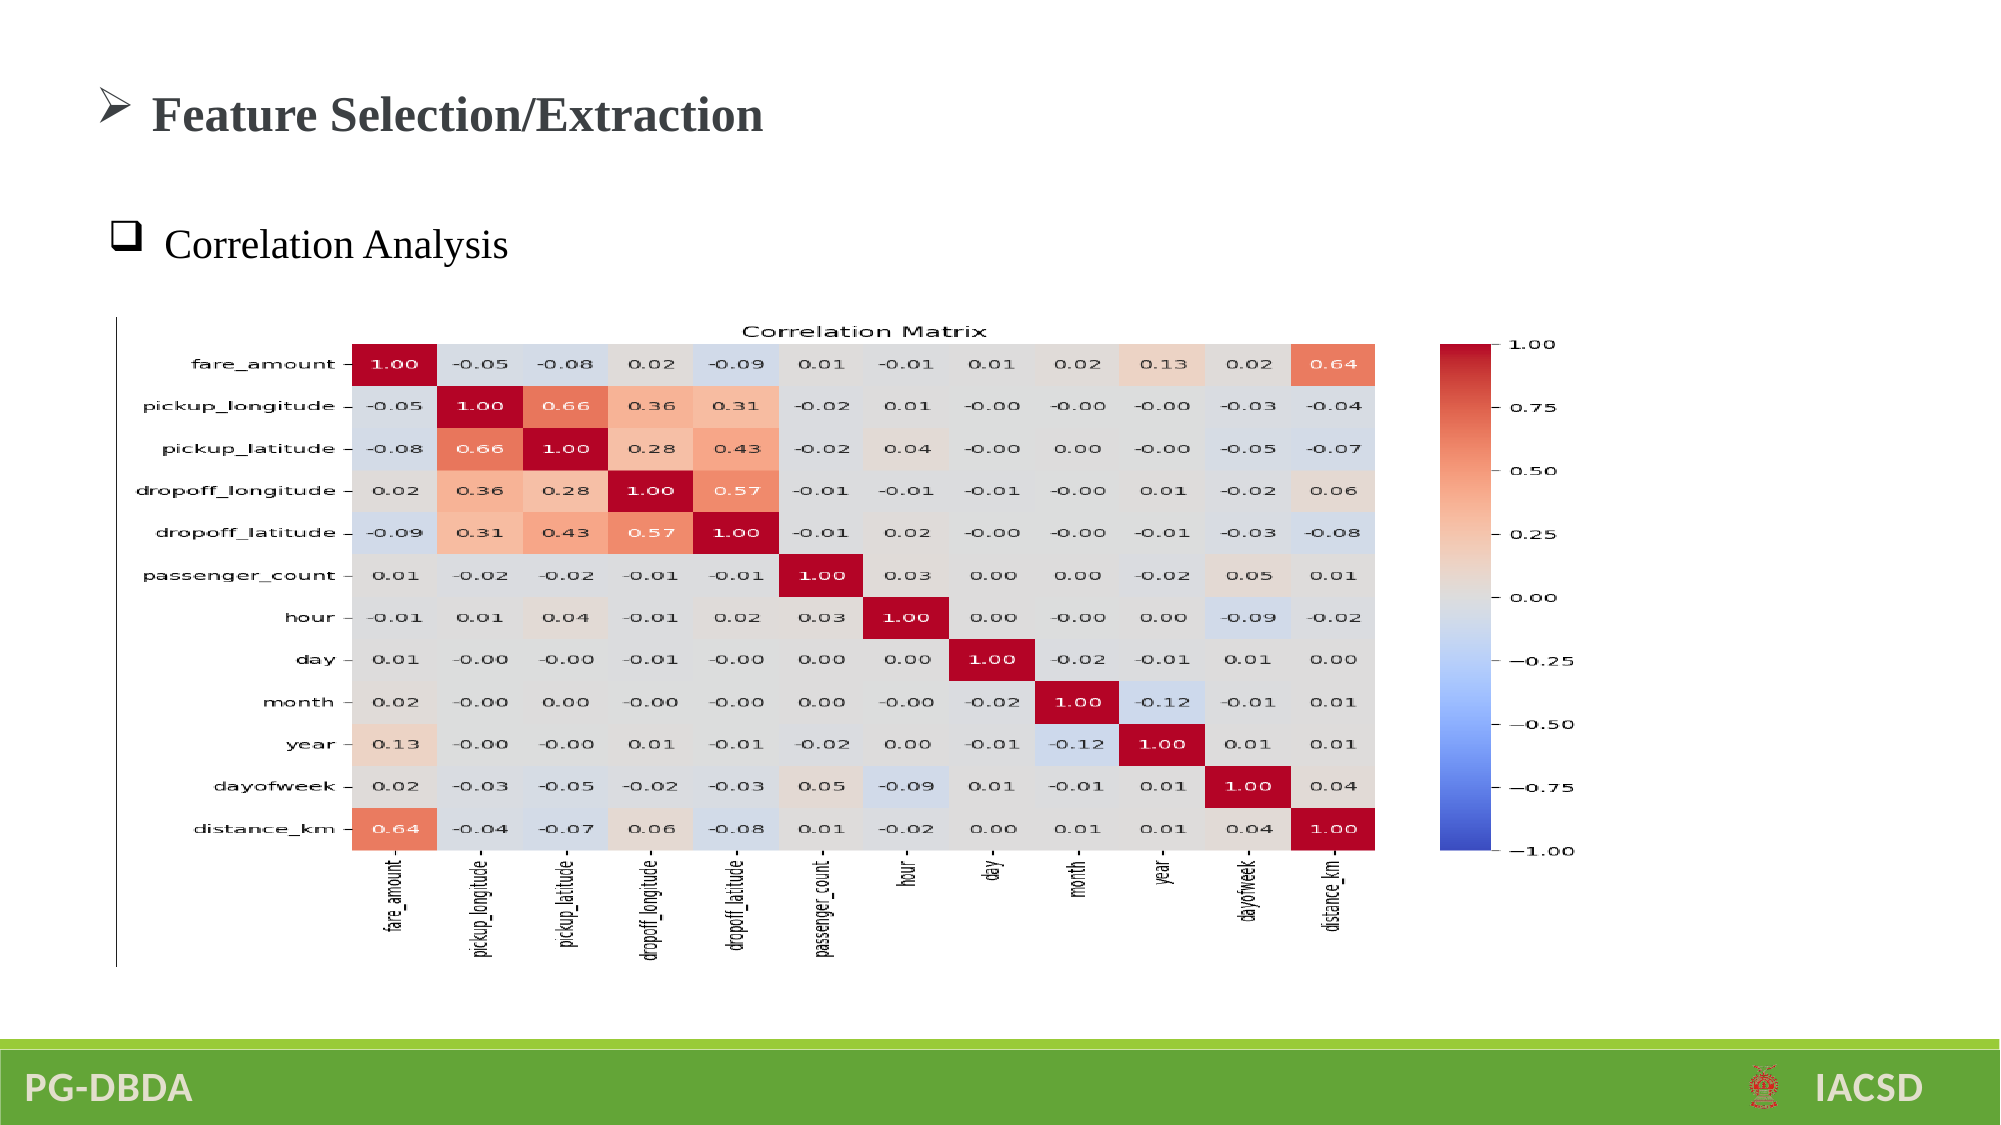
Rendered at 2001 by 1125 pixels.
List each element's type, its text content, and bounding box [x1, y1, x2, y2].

text_box PG-DBDA IACSD [0, 1052, 1726, 1118]
picture [1726, 1053, 1803, 1117]
text_box Correlation Analysis [93, 209, 525, 275]
text_box Feature Selection/Extraction [80, 73, 780, 149]
text_box PG-DBDA IACSD [1807, 1052, 1977, 1118]
picture [115, 317, 1593, 968]
